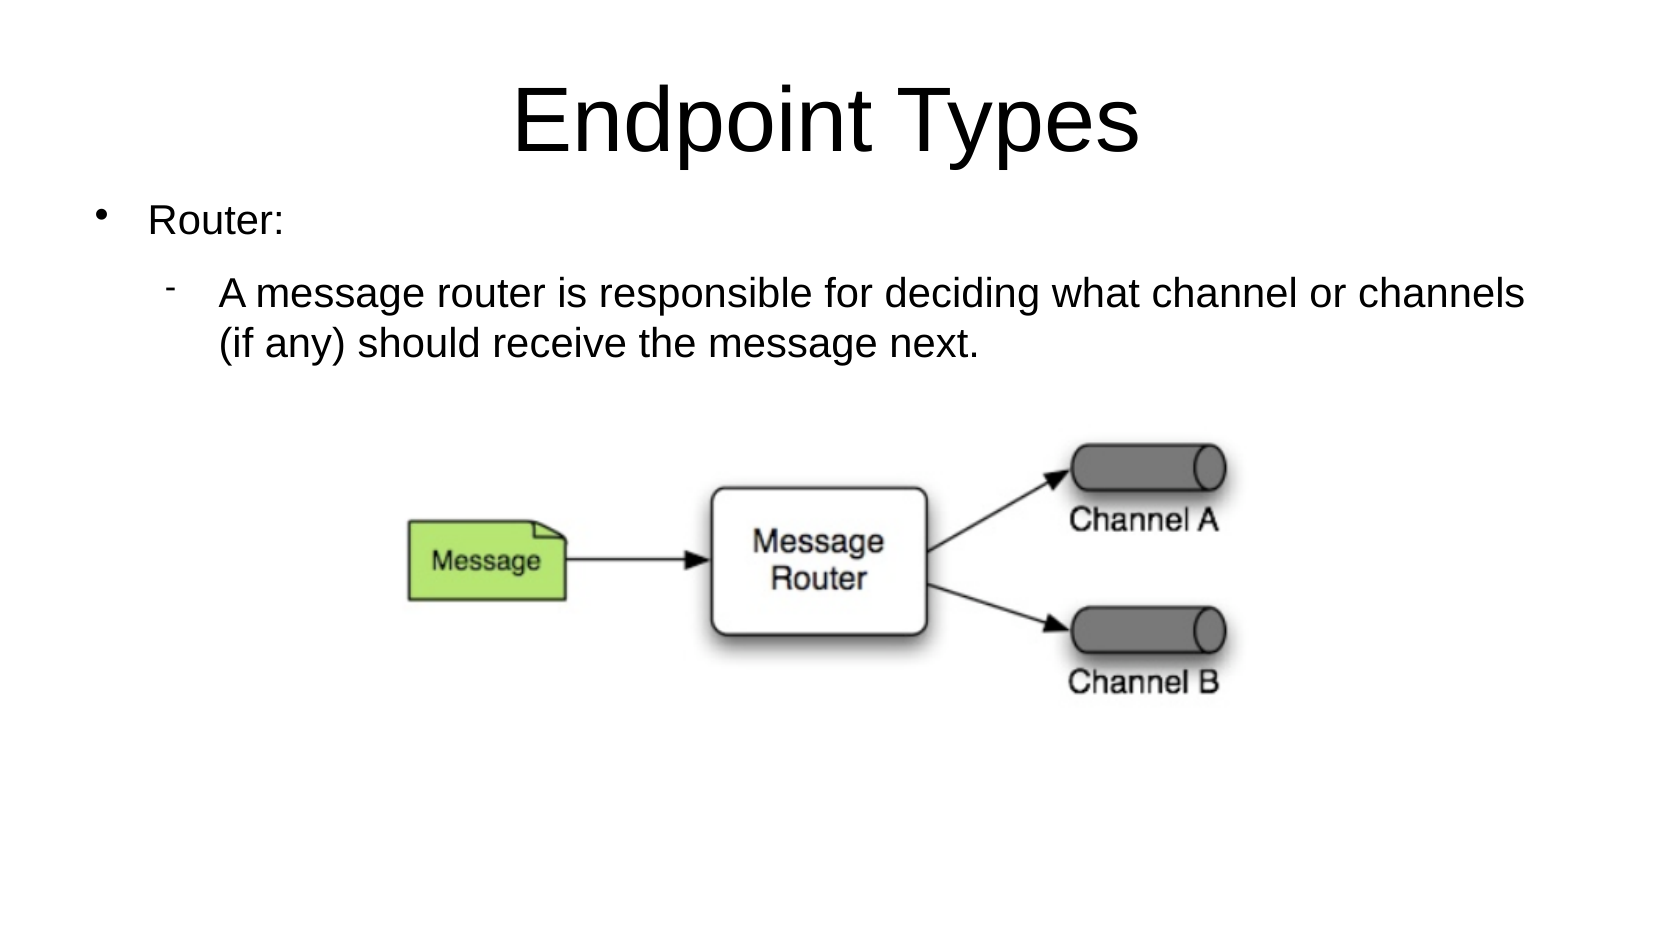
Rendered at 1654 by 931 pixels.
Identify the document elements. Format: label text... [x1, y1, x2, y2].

title Endpoint Types [82, 37, 1571, 193]
picture [374, 413, 1290, 726]
list Router: A message router is responsible for deciding what channel or channels (if any) should receive the message next. [76, 192, 1565, 872]
